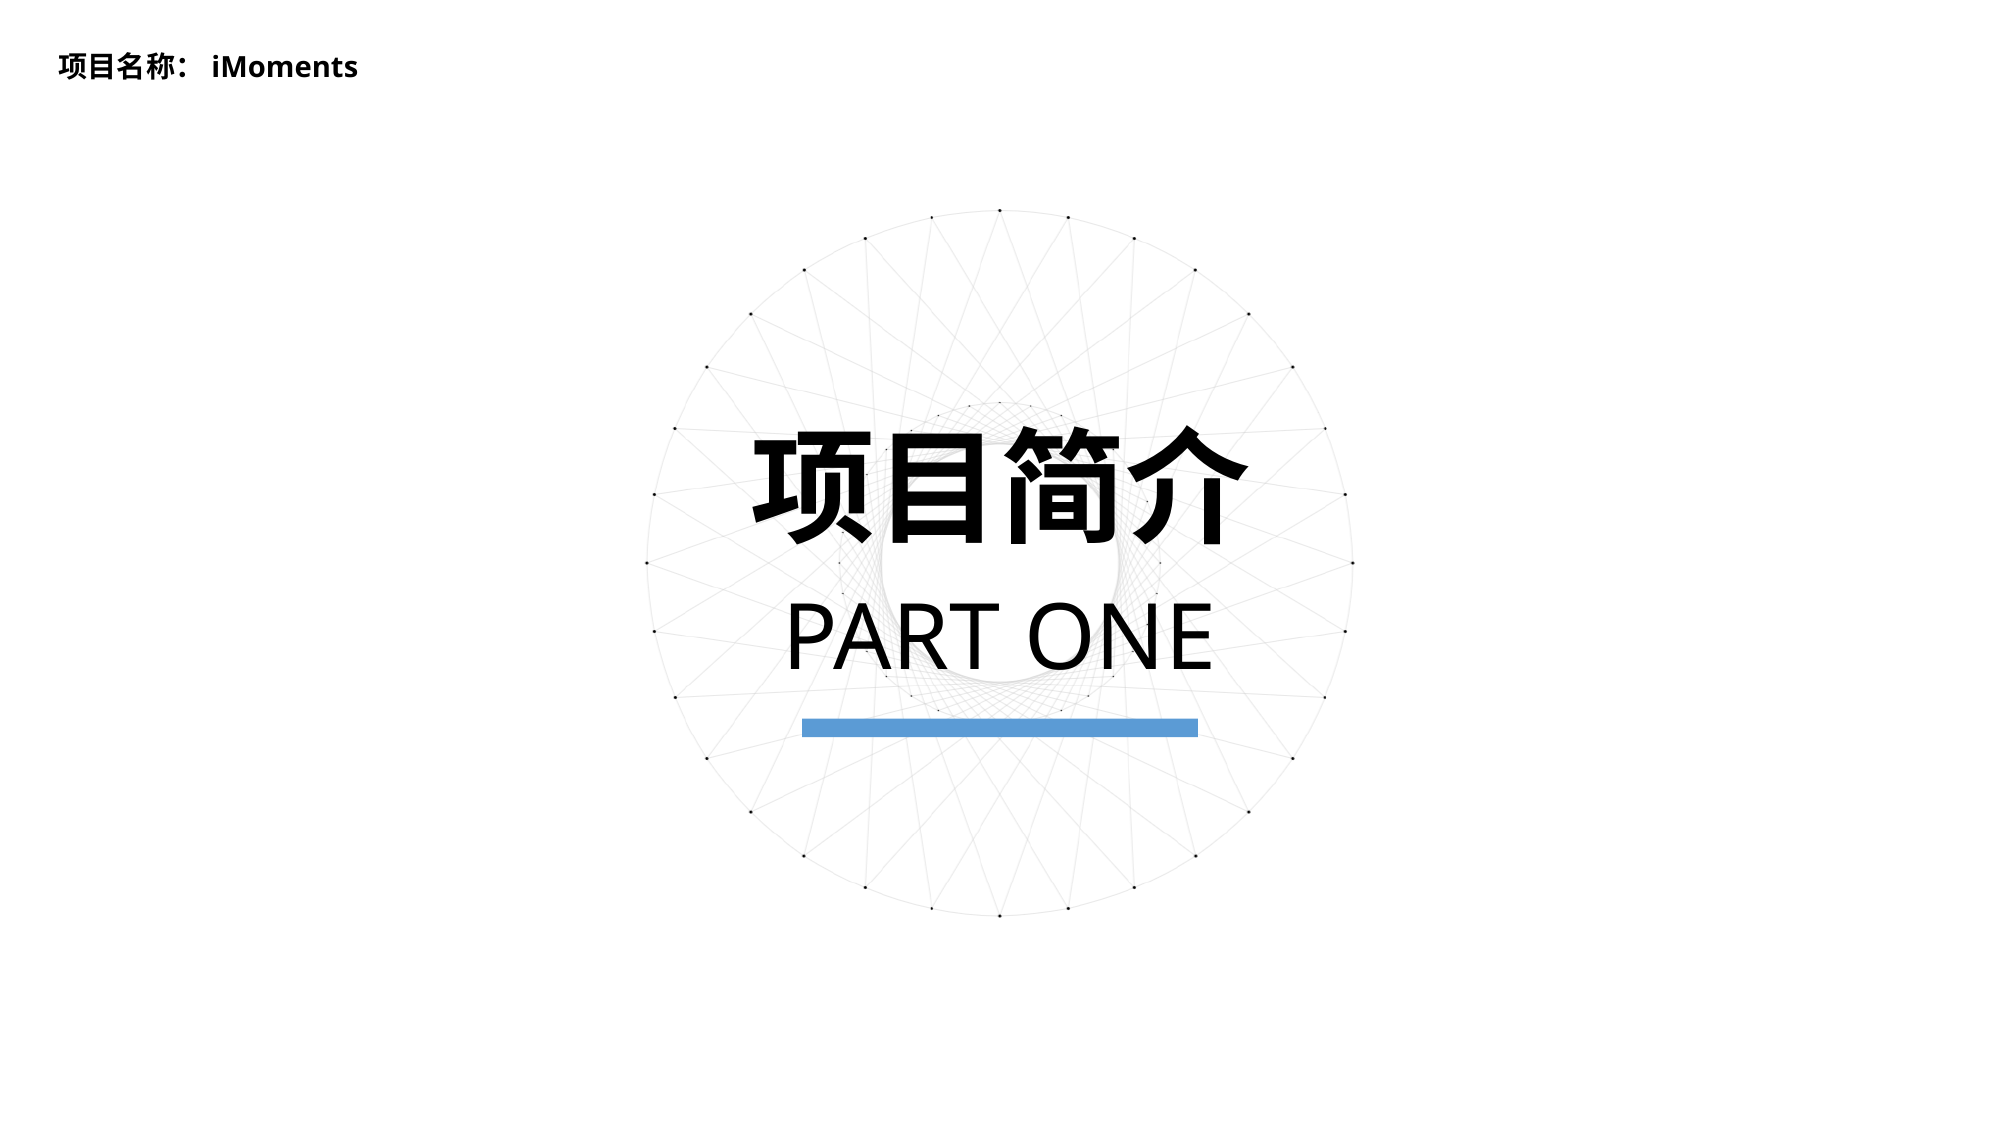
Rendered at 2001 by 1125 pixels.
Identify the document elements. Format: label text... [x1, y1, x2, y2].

list PART ONE [381, 581, 1619, 699]
list 项目名称：iMoments [42, 35, 586, 101]
picture [663, 699, 1348, 932]
text_box [801, 718, 1199, 738]
picture [672, 193, 1339, 404]
list 项目简介 [381, 404, 1619, 581]
